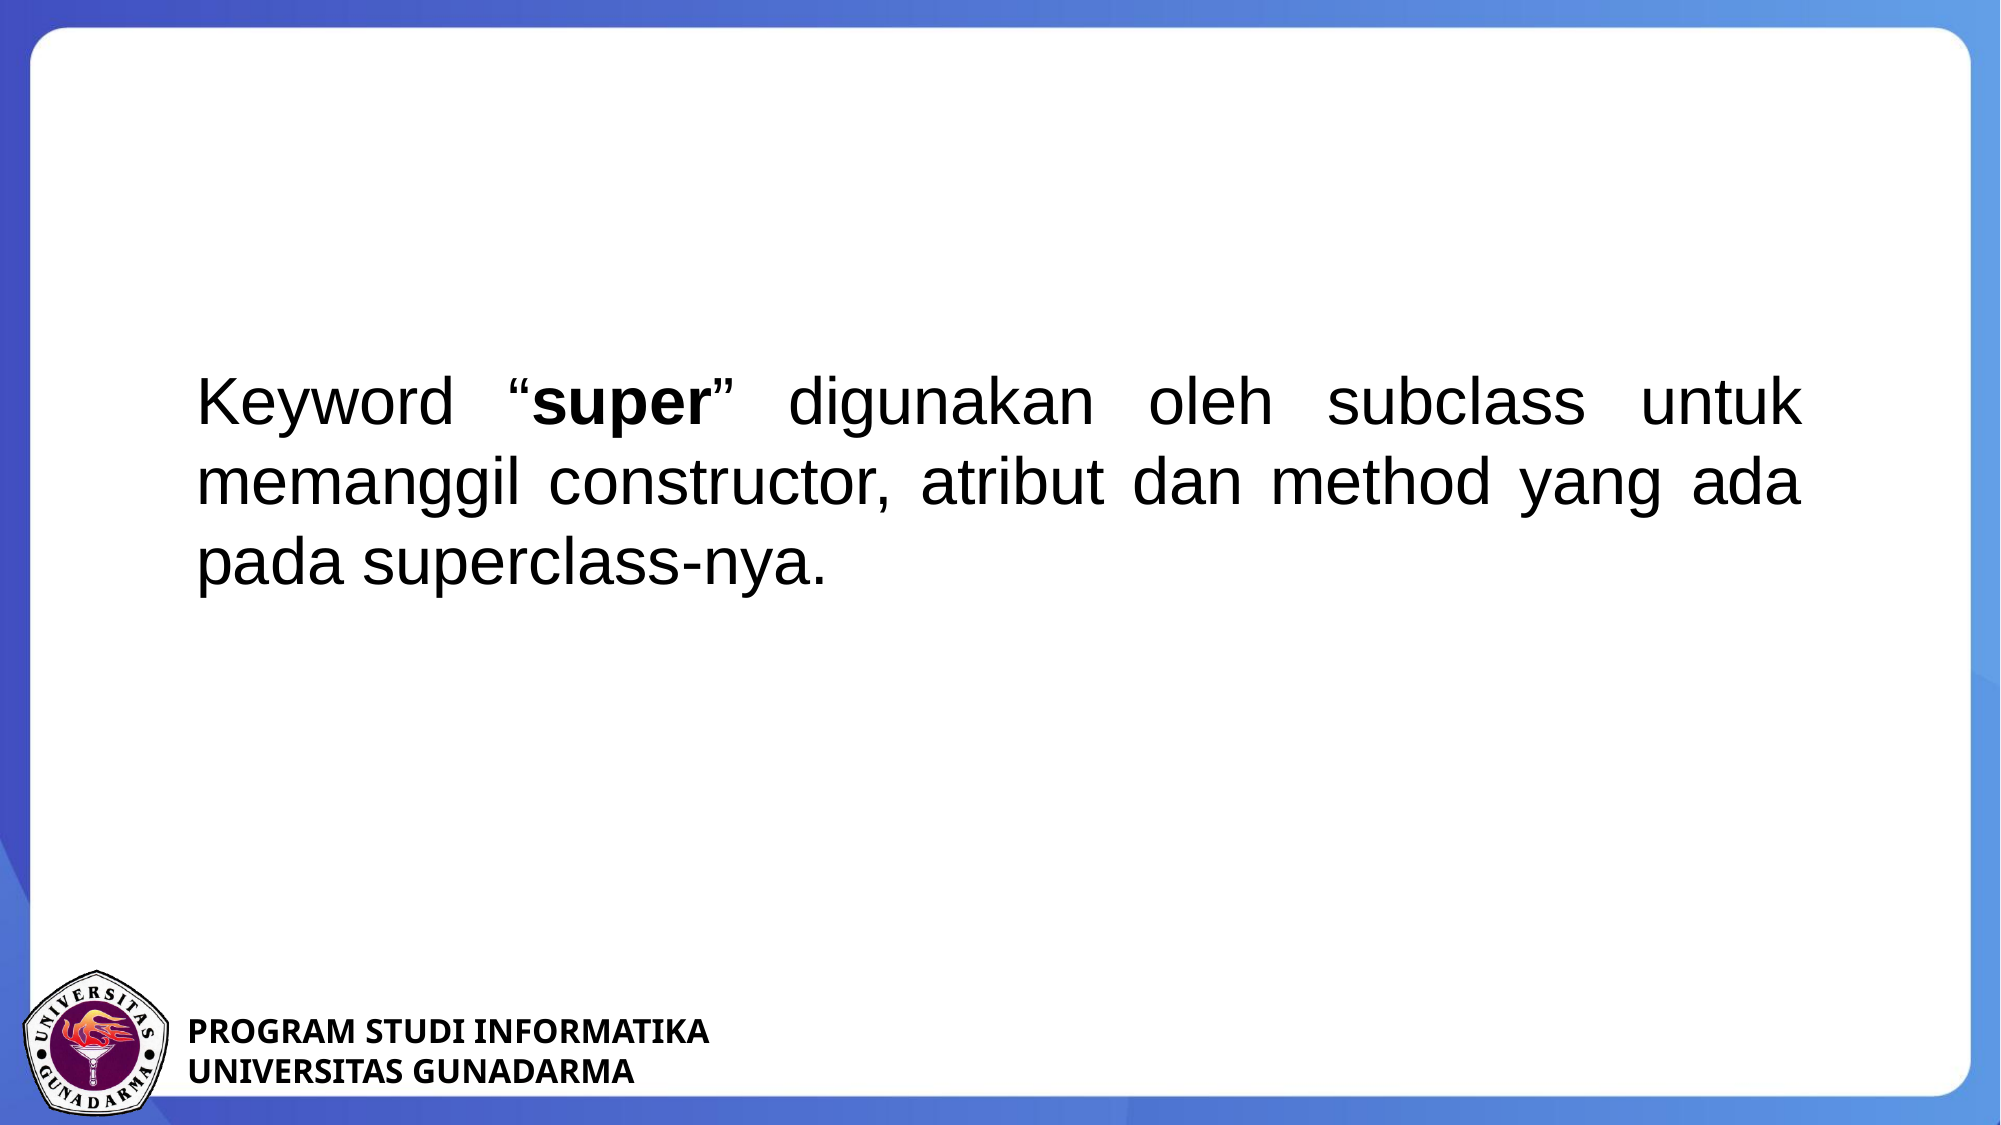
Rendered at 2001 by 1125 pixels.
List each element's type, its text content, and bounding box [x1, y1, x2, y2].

picture [0, 0, 2001, 1125]
text_box Keyword “super” digunakan oleh subclass untuk memanggil constructor, atribut dan method yang ada pada superclass-nya. [181, 350, 1819, 606]
